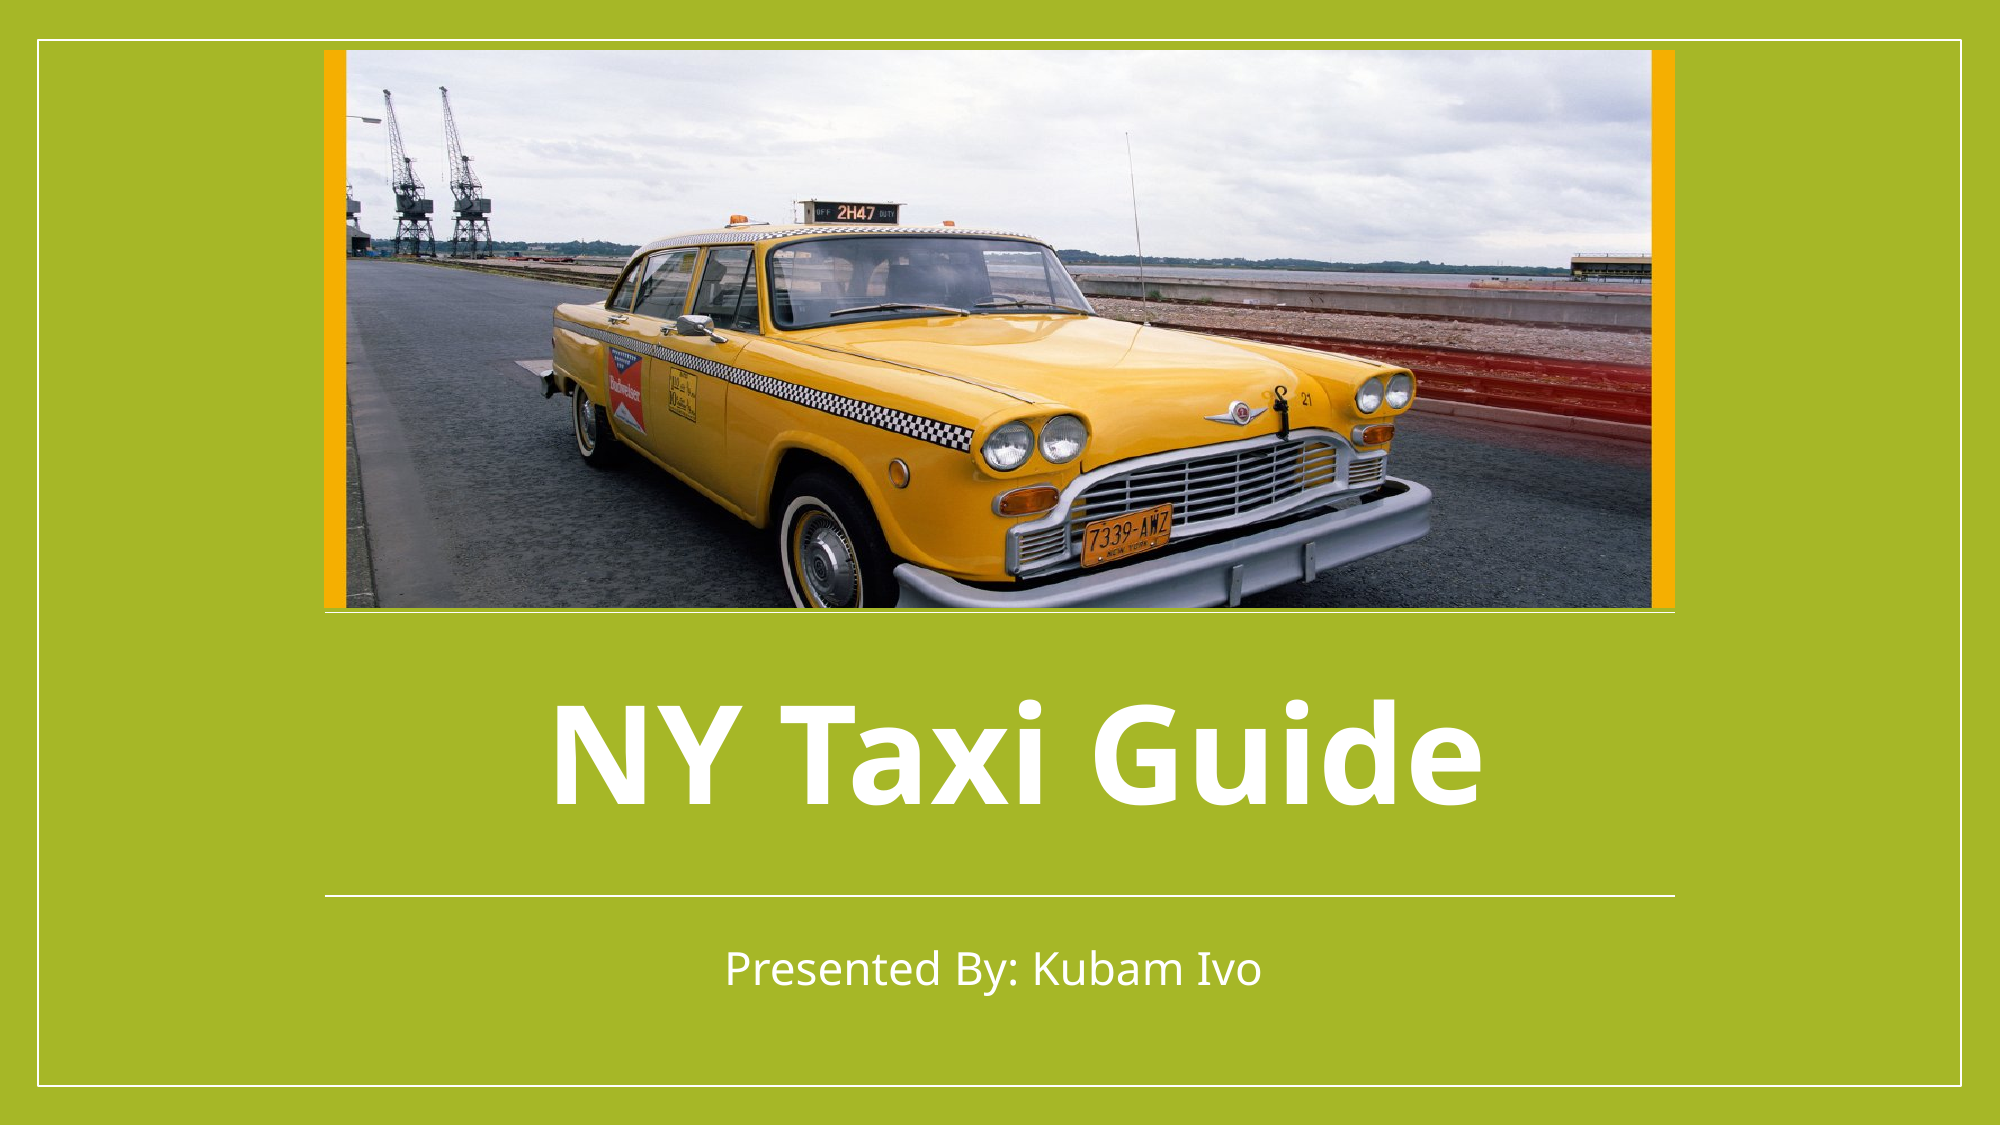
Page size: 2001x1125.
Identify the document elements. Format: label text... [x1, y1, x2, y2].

title NY Taxi Guide [199, 622, 1835, 841]
picture [324, 50, 1675, 608]
subtitle Presented By: Kubam Ivo [280, 938, 1719, 1046]
